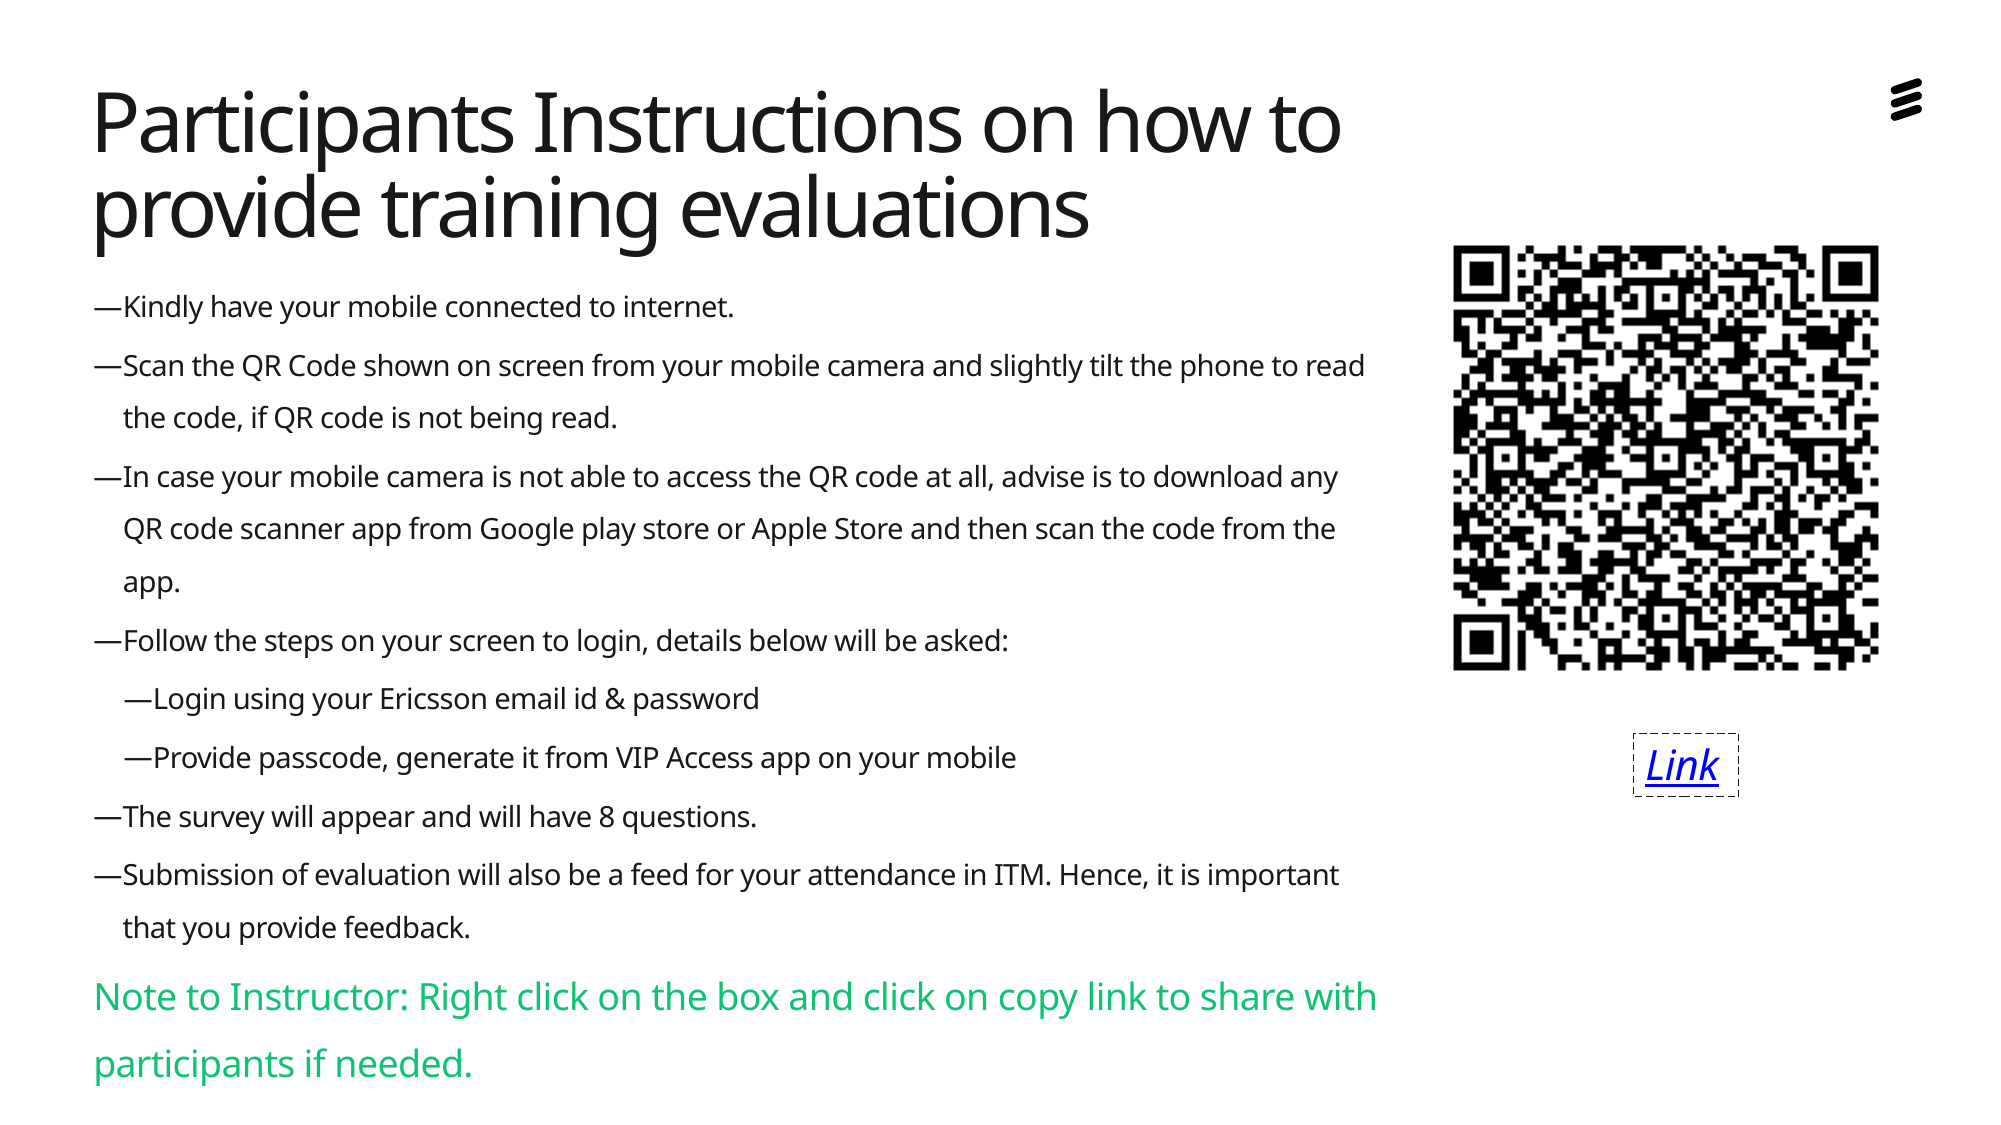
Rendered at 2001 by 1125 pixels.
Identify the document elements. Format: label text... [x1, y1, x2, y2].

picture [1416, 208, 1917, 709]
text_box Link [1633, 733, 1739, 797]
text_box Kindly have your mobile connected to internet. Scan the QR Code shown on screen from your mobile camera and slightly tilt the phone to read the code, if QR code is not being read. In case your mobile camera is not able to access the QR code at all, advise is to download any QR code scanner app from Google play store or Apple Store and then scan the code from the app. Follow the steps on your screen to login, details below will be asked: Login using your Ericsson email id & password Provide passcode, generate it from VIP Access app on your mobile The survey will appear and will have 8 questions. Submission of evaluation will also be a feed for your attendance in ITM. Hence, it is important that you provide feedback. Note to Instructor: Right click on the box and click on copy link to share with participants if needed. [81, 265, 1393, 1047]
title Participants Instructions on how to provide training evaluations [78, 77, 1450, 256]
